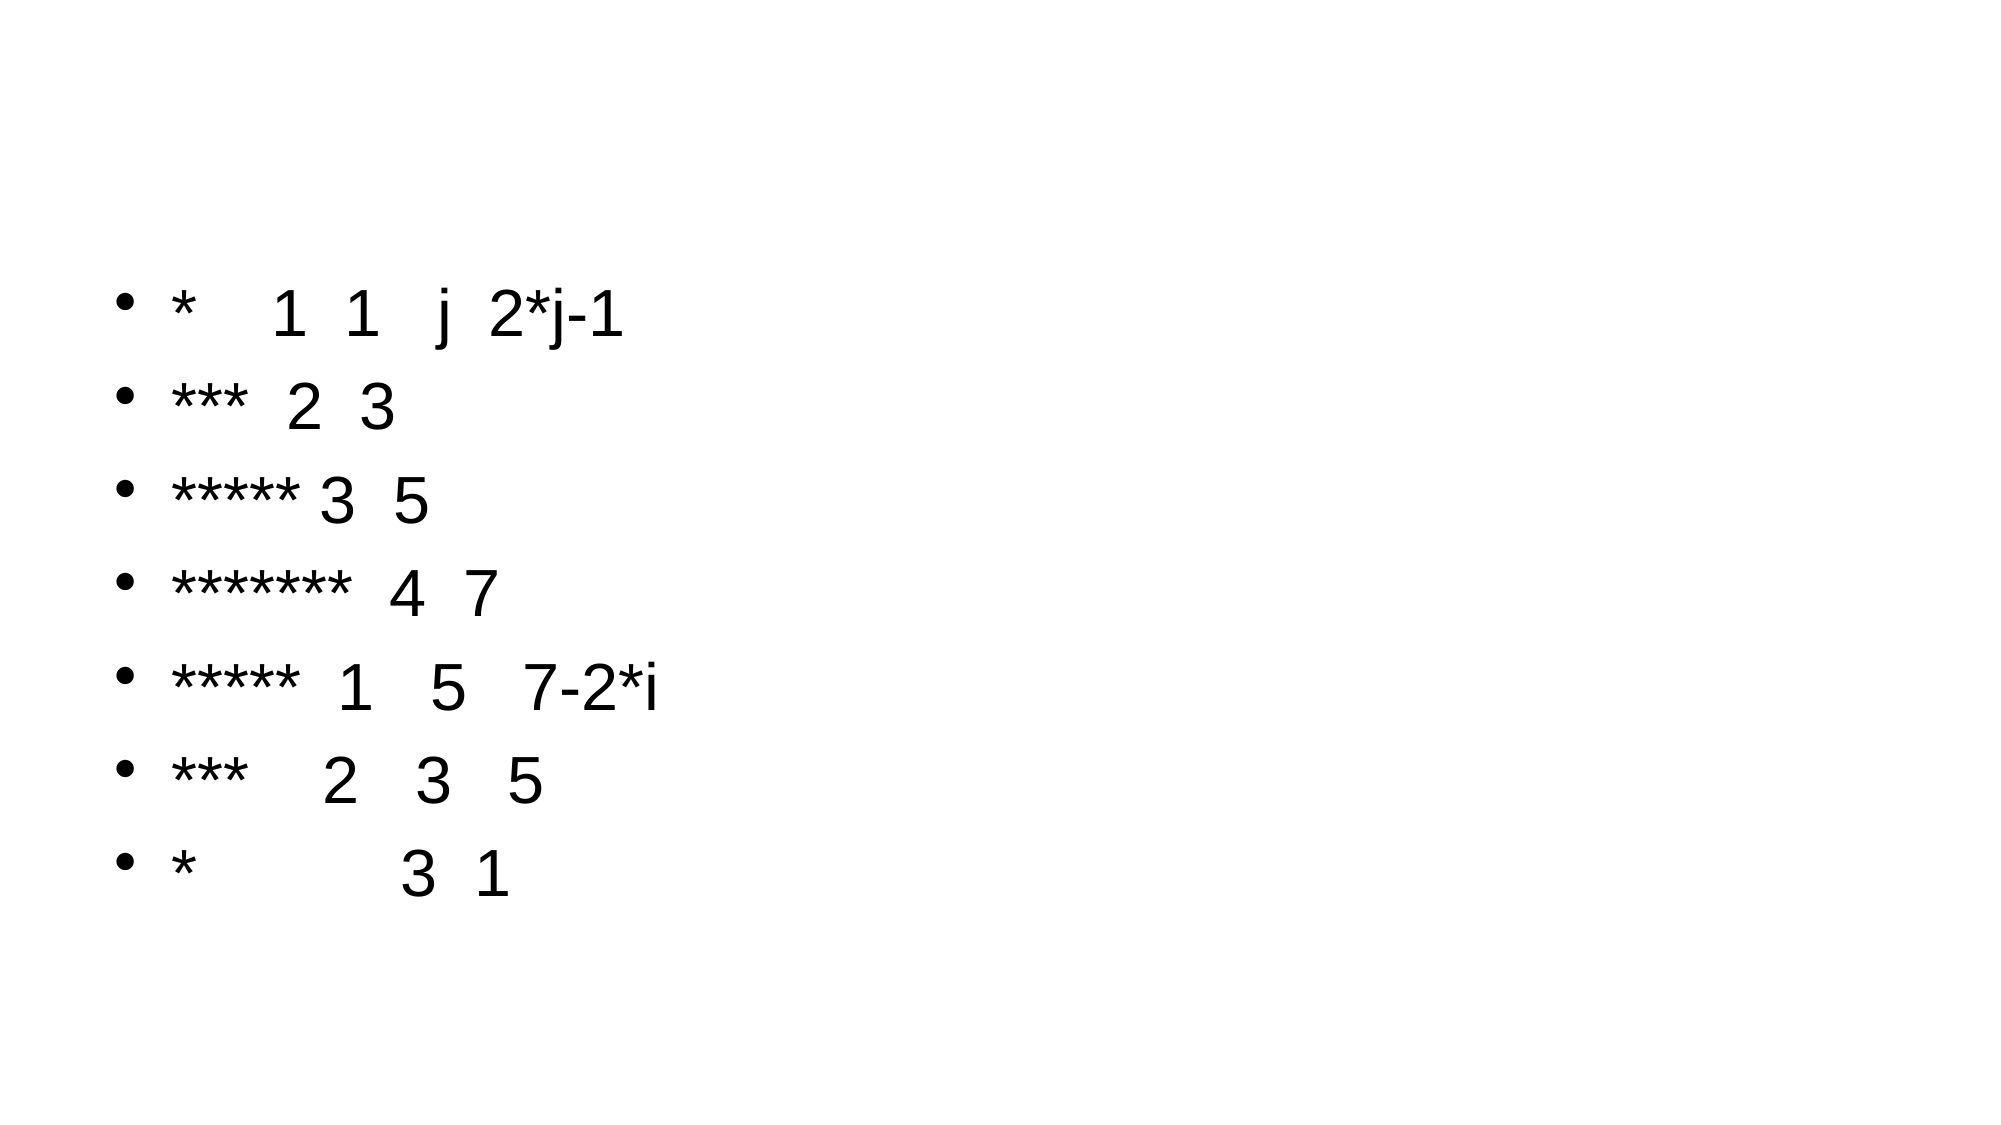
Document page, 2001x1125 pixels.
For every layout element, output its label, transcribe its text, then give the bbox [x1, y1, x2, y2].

list * 1 1 j 2*j-1 *** 2 3 ***** 3 5 ******* 4 7 ***** 1 5 7-2*i *** 2 3 5 * 3 1 [99, 262, 1900, 1005]
